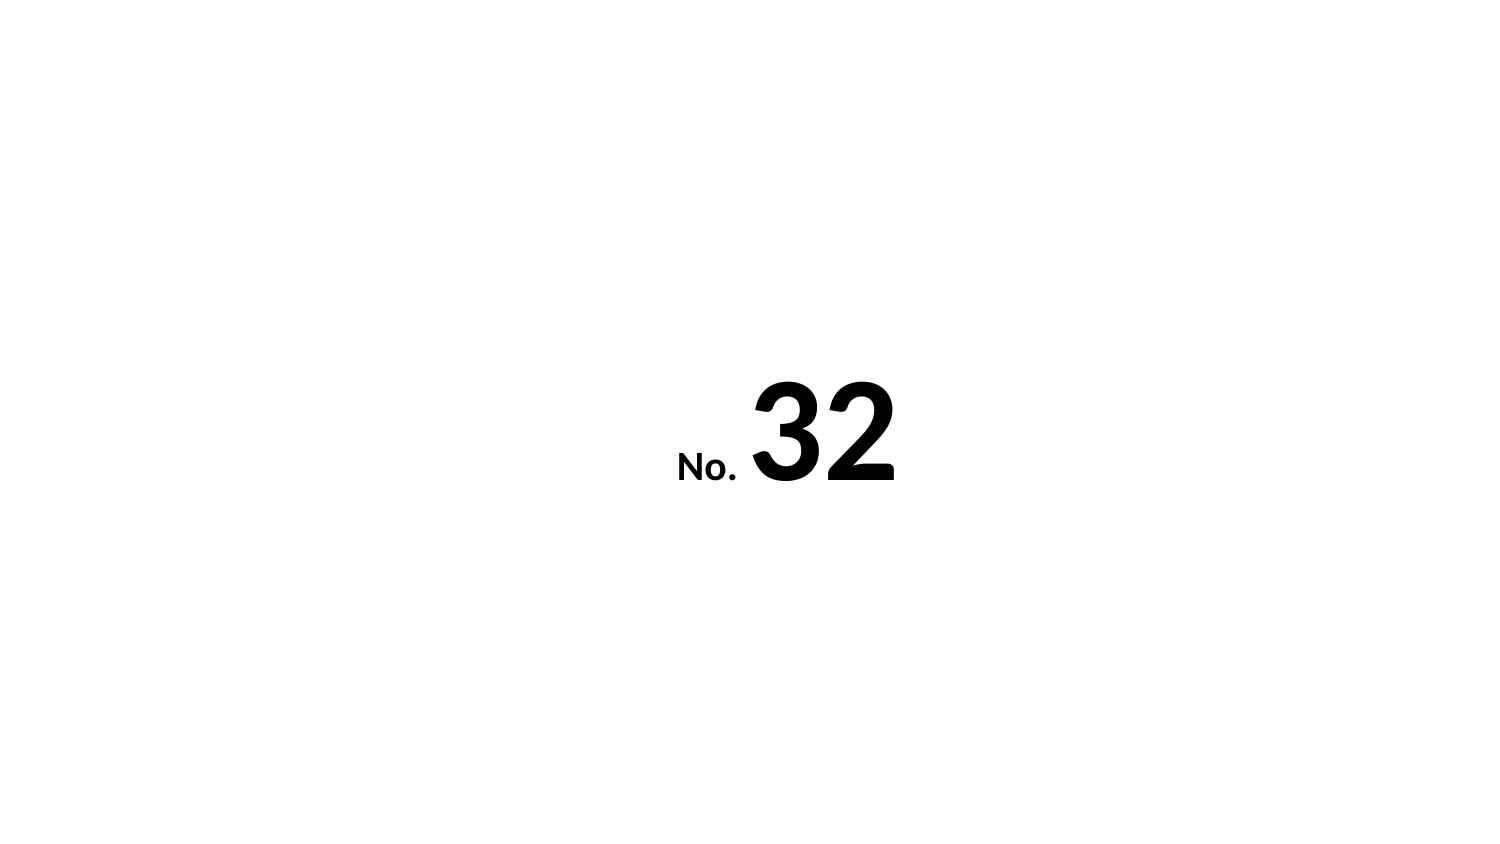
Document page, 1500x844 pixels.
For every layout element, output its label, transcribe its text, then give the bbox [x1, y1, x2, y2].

text_box No. 32 [662, 323, 915, 519]
